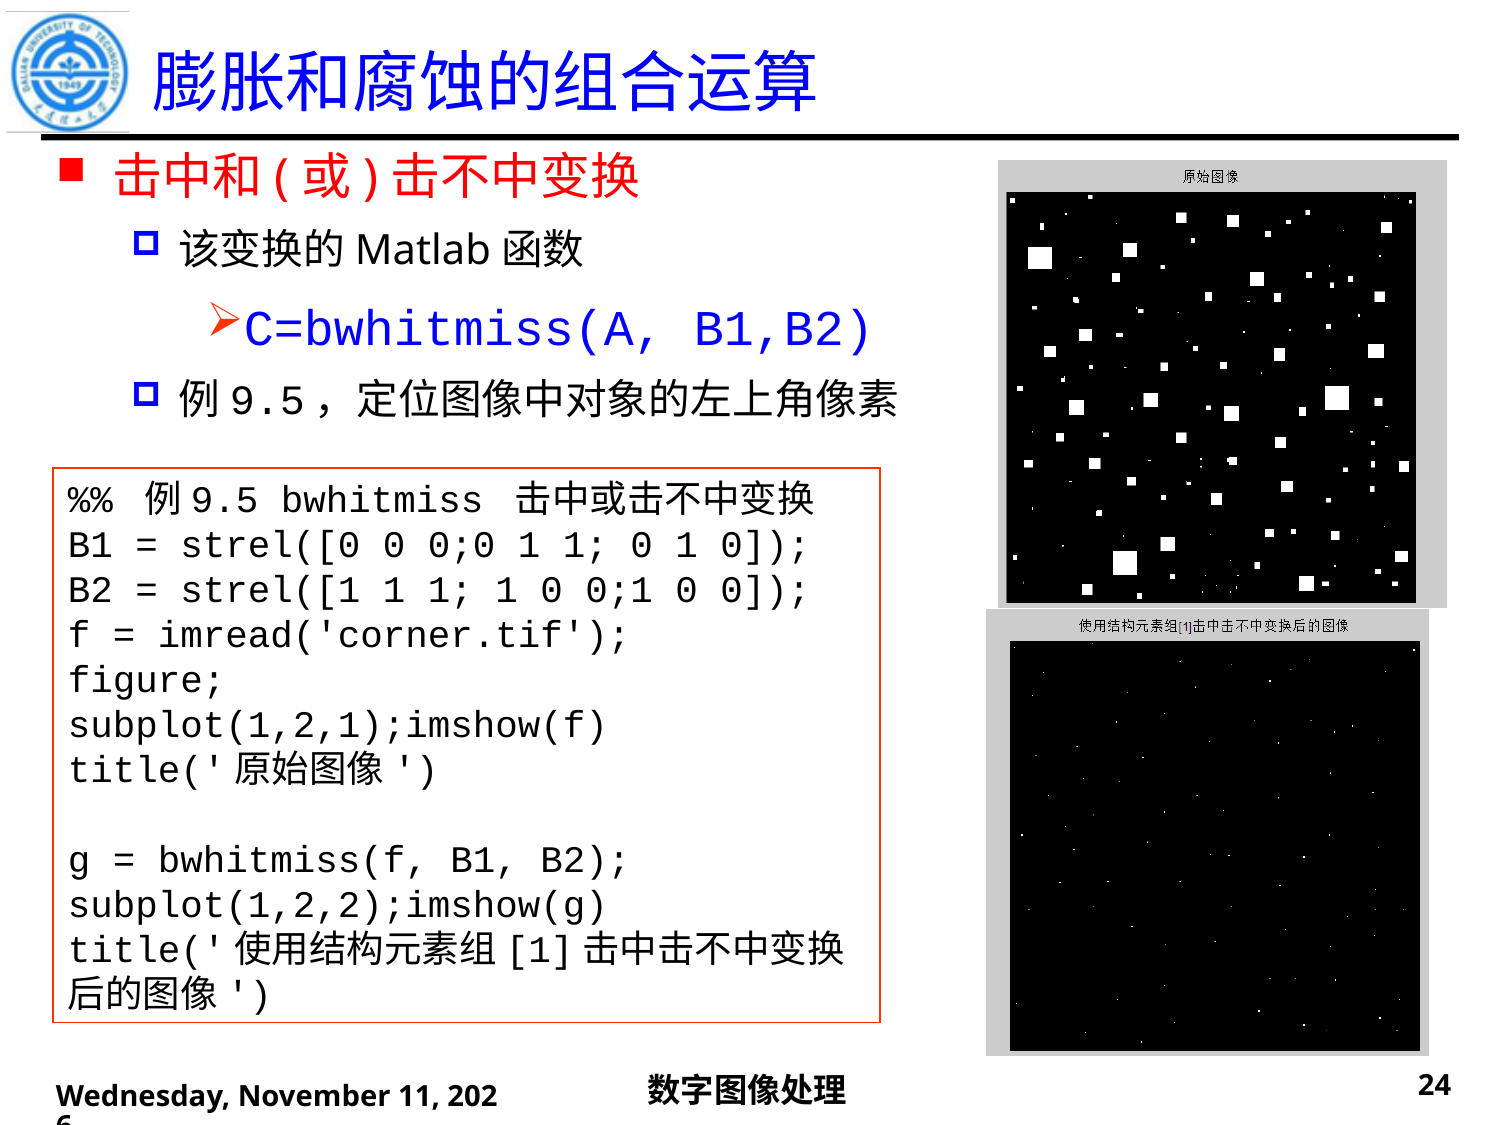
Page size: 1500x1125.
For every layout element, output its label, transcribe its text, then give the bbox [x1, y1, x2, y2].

picture [6, 10, 130, 136]
list 击中和(或)击不中变换 该变换的Matlab函数 C=bwhitmiss(A, B1,B2) 例9.5，定位图像中对象的左上角像素 [40, 136, 1436, 1012]
text_box %% 例9.5 bwhitmiss 击中或击不中变换 B1 = strel([0 0 0;0 1 1; 0 1 0]); B2 = strel([1 1 1; 1 0 0;1 0 0]); f = imread('corner.tif'); figure; subplot(1,2,1);imshow(f) title('原始图像') g = bwhitmiss(f, B1, B2); subplot(1,2,2);imshow(g) title('使用结构元素组[1]击中击不中变换后的图像') [53, 467, 880, 1023]
picture [985, 609, 1430, 1057]
picture [997, 160, 1448, 608]
title 膨胀和腐蚀的组合运算 [137, 43, 1457, 128]
